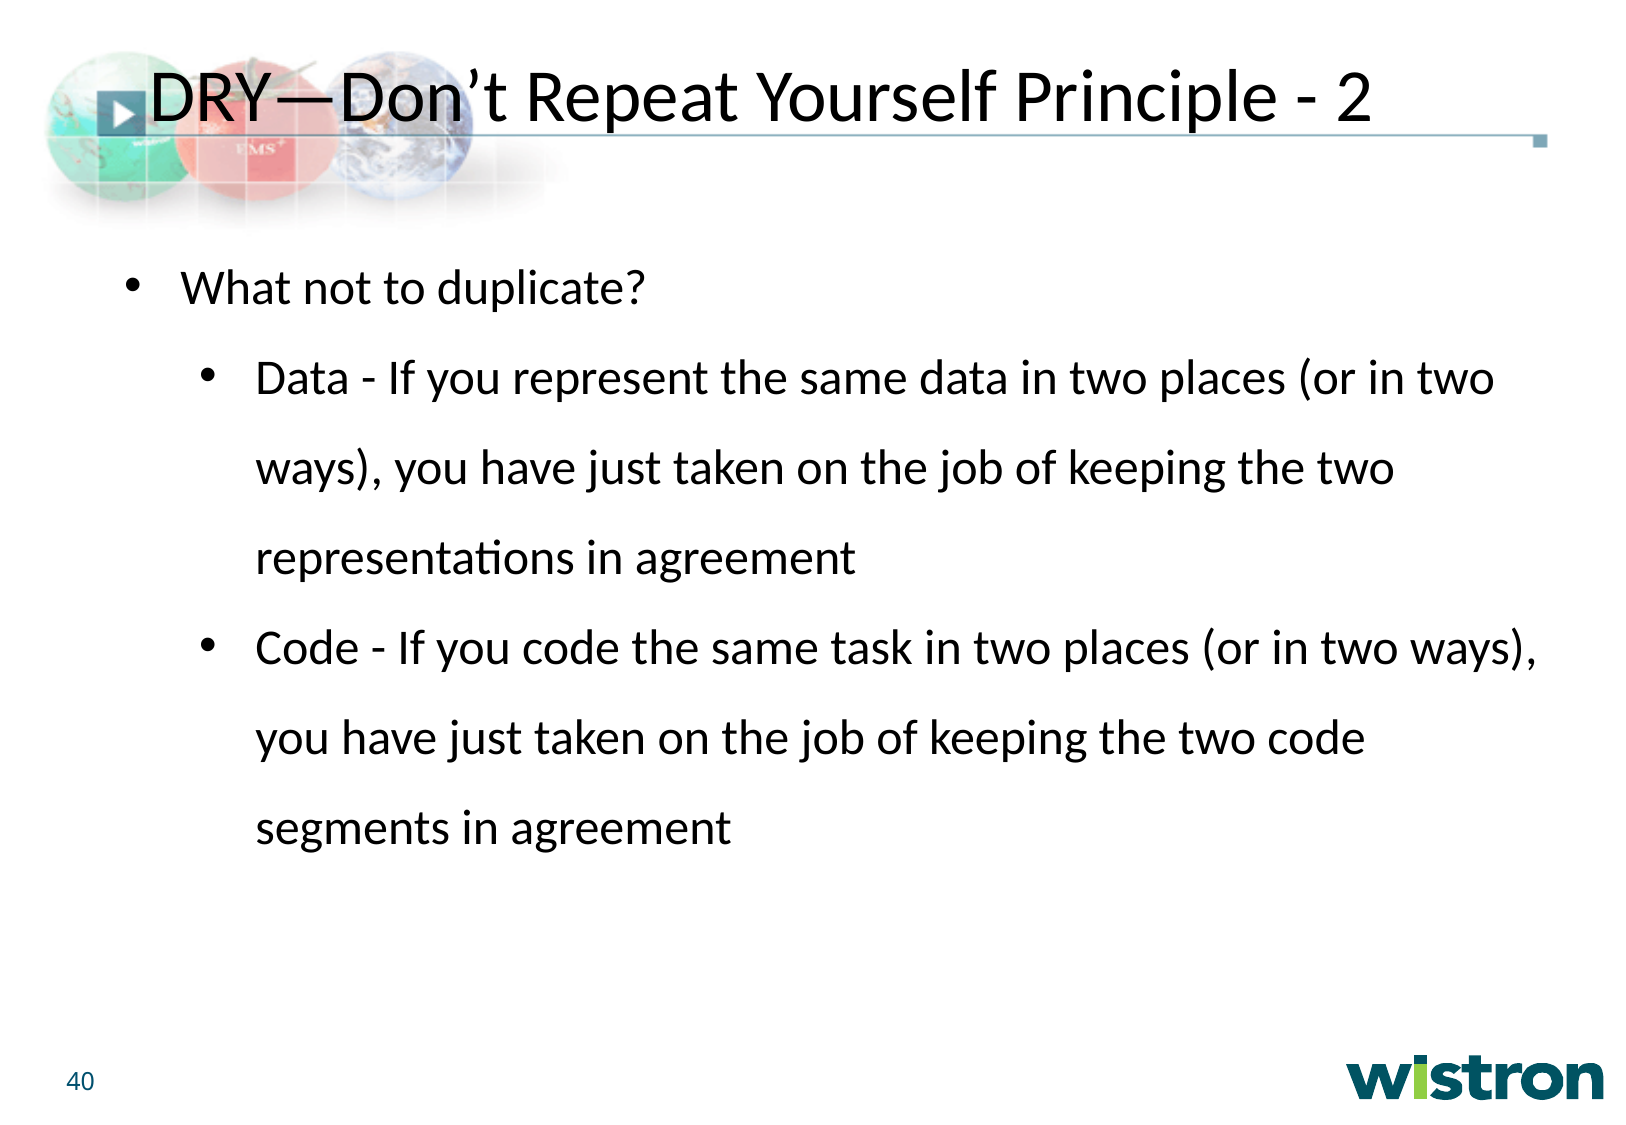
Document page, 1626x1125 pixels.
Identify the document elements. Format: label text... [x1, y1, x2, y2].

text_box What not to duplicate? Data - If you represent the same data in two places (or in two ways), you have just taken on the job of keeping the two representations in agreement Code - If you code the same task in two places (or in two ways), you have just taken on the job of keeping the two code segments in agreement [109, 216, 1555, 862]
text_box DRY—Don’t Repeat Yourself Principle - 2 [135, 39, 1475, 145]
picture [0, 0, 1625, 246]
